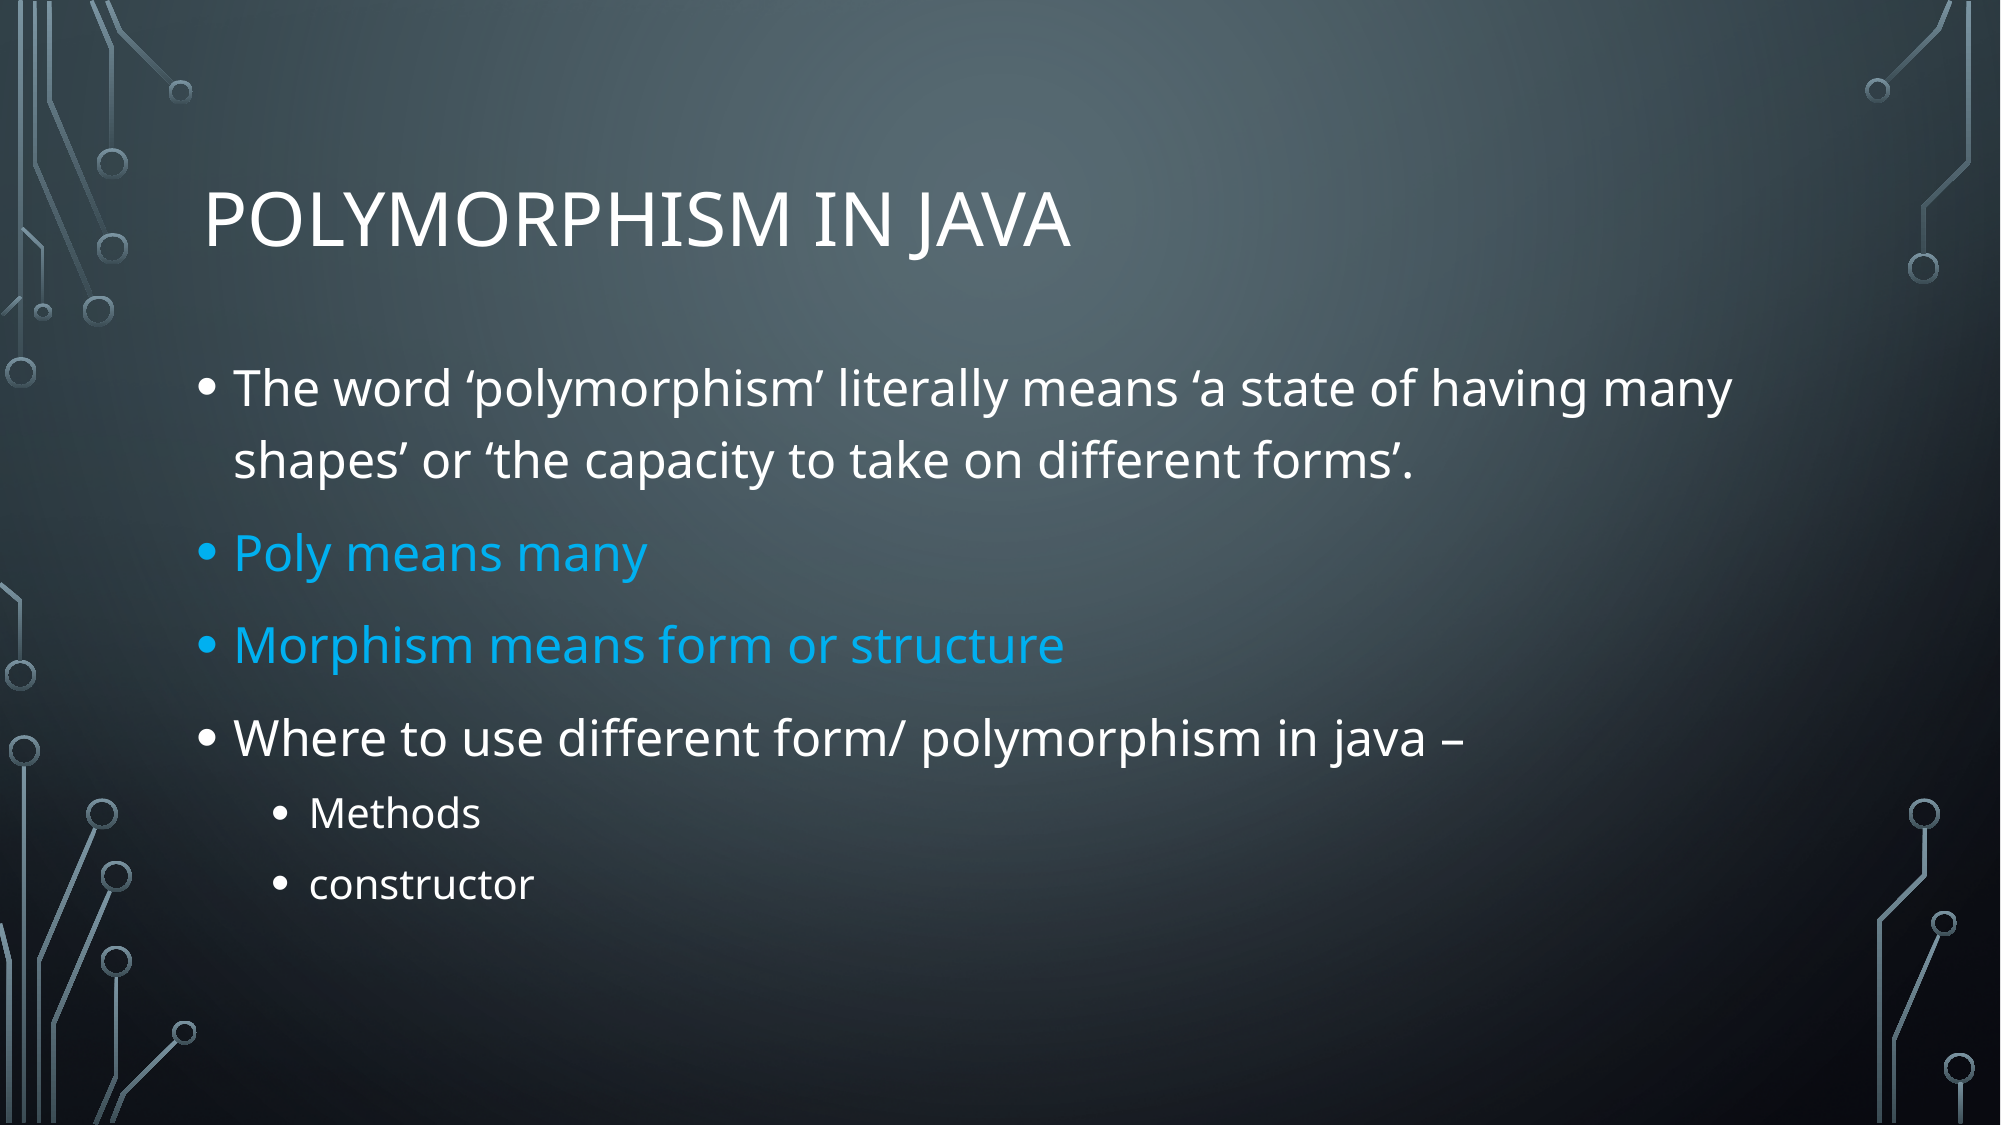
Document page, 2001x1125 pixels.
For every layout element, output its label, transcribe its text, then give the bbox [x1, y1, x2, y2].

title Polymorphism in java [187, 101, 1813, 336]
list The word ‘polymorphism’ literally means ‘a state of having many shapes’ or ‘the capacity to take on different forms’. Poly means many Morphism means form or structure Where to use different form/ polymorphism in java – Methods constructor [181, 336, 1876, 1025]
